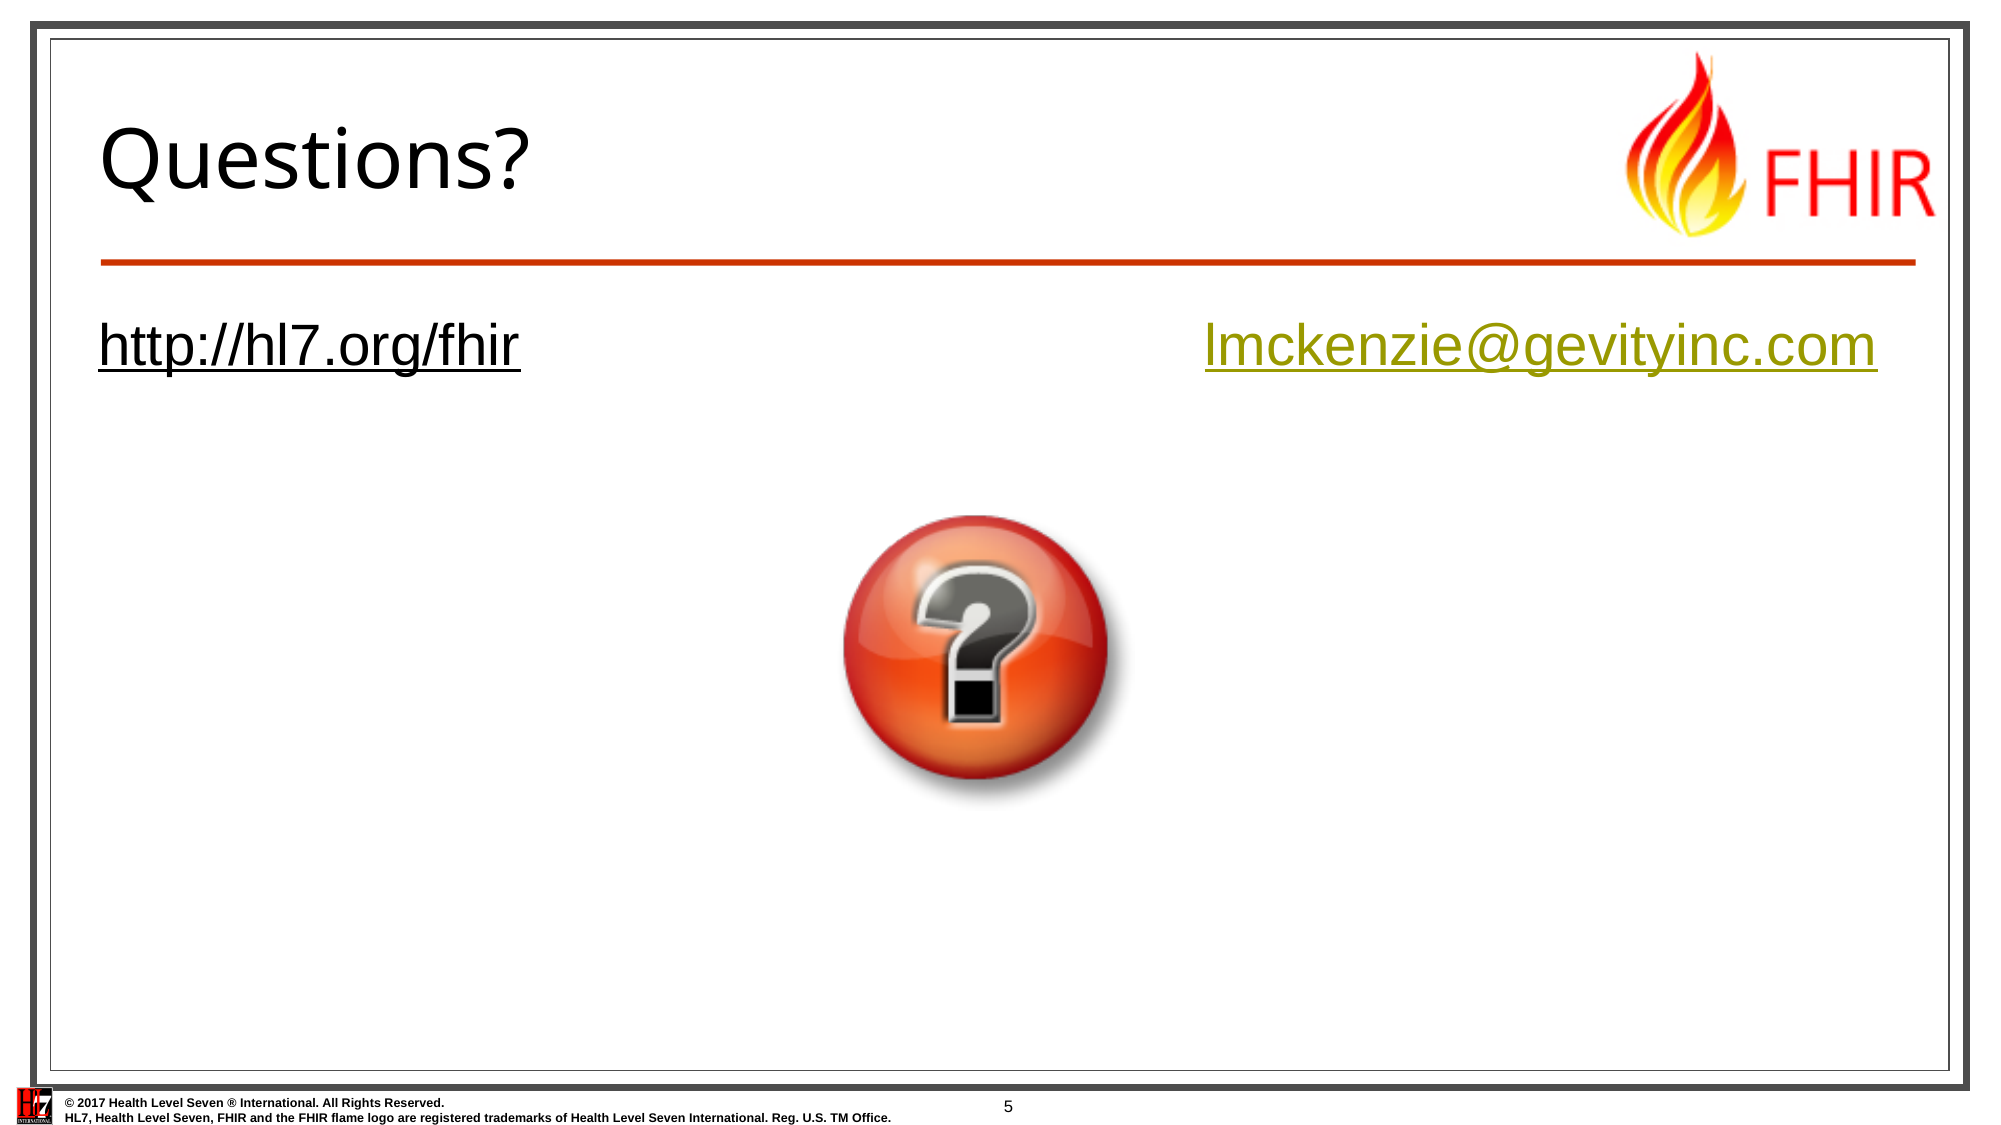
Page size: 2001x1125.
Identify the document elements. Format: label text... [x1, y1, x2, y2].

picture [16, 1087, 53, 1125]
picture [1613, 41, 1948, 247]
slide_number 5 [949, 1087, 1067, 1125]
picture [834, 510, 1135, 811]
list http://hl7.org/fhir lmckenzie@gevityinc.com [83, 299, 1917, 1026]
title Questions? [83, 77, 1614, 213]
